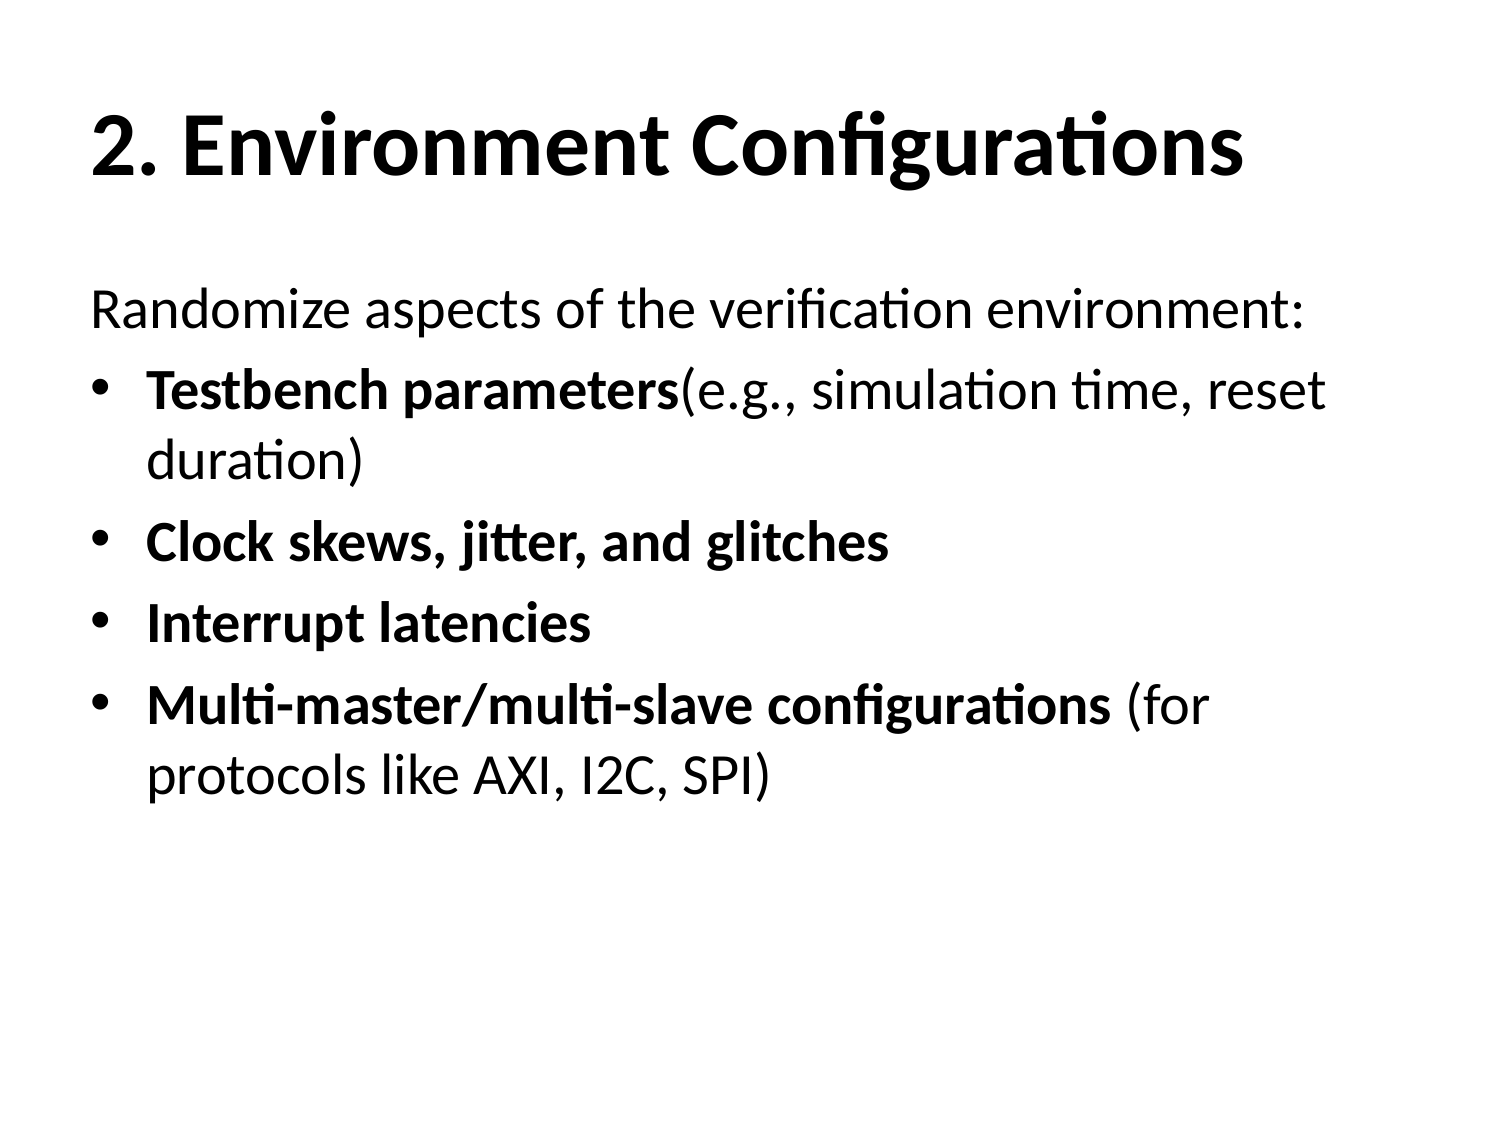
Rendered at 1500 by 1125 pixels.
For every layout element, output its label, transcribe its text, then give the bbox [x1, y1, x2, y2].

title 2. Environment Configurations [75, 45, 1425, 233]
list Randomize aspects of the verification environment: Testbench parameters(e.g., simulation time, reset duration) Clock skews, jitter, and glitches Interrupt latencies Multi-master/multi-slave configurations (for protocols like AXI, I2C, SPI) [75, 262, 1425, 1005]
